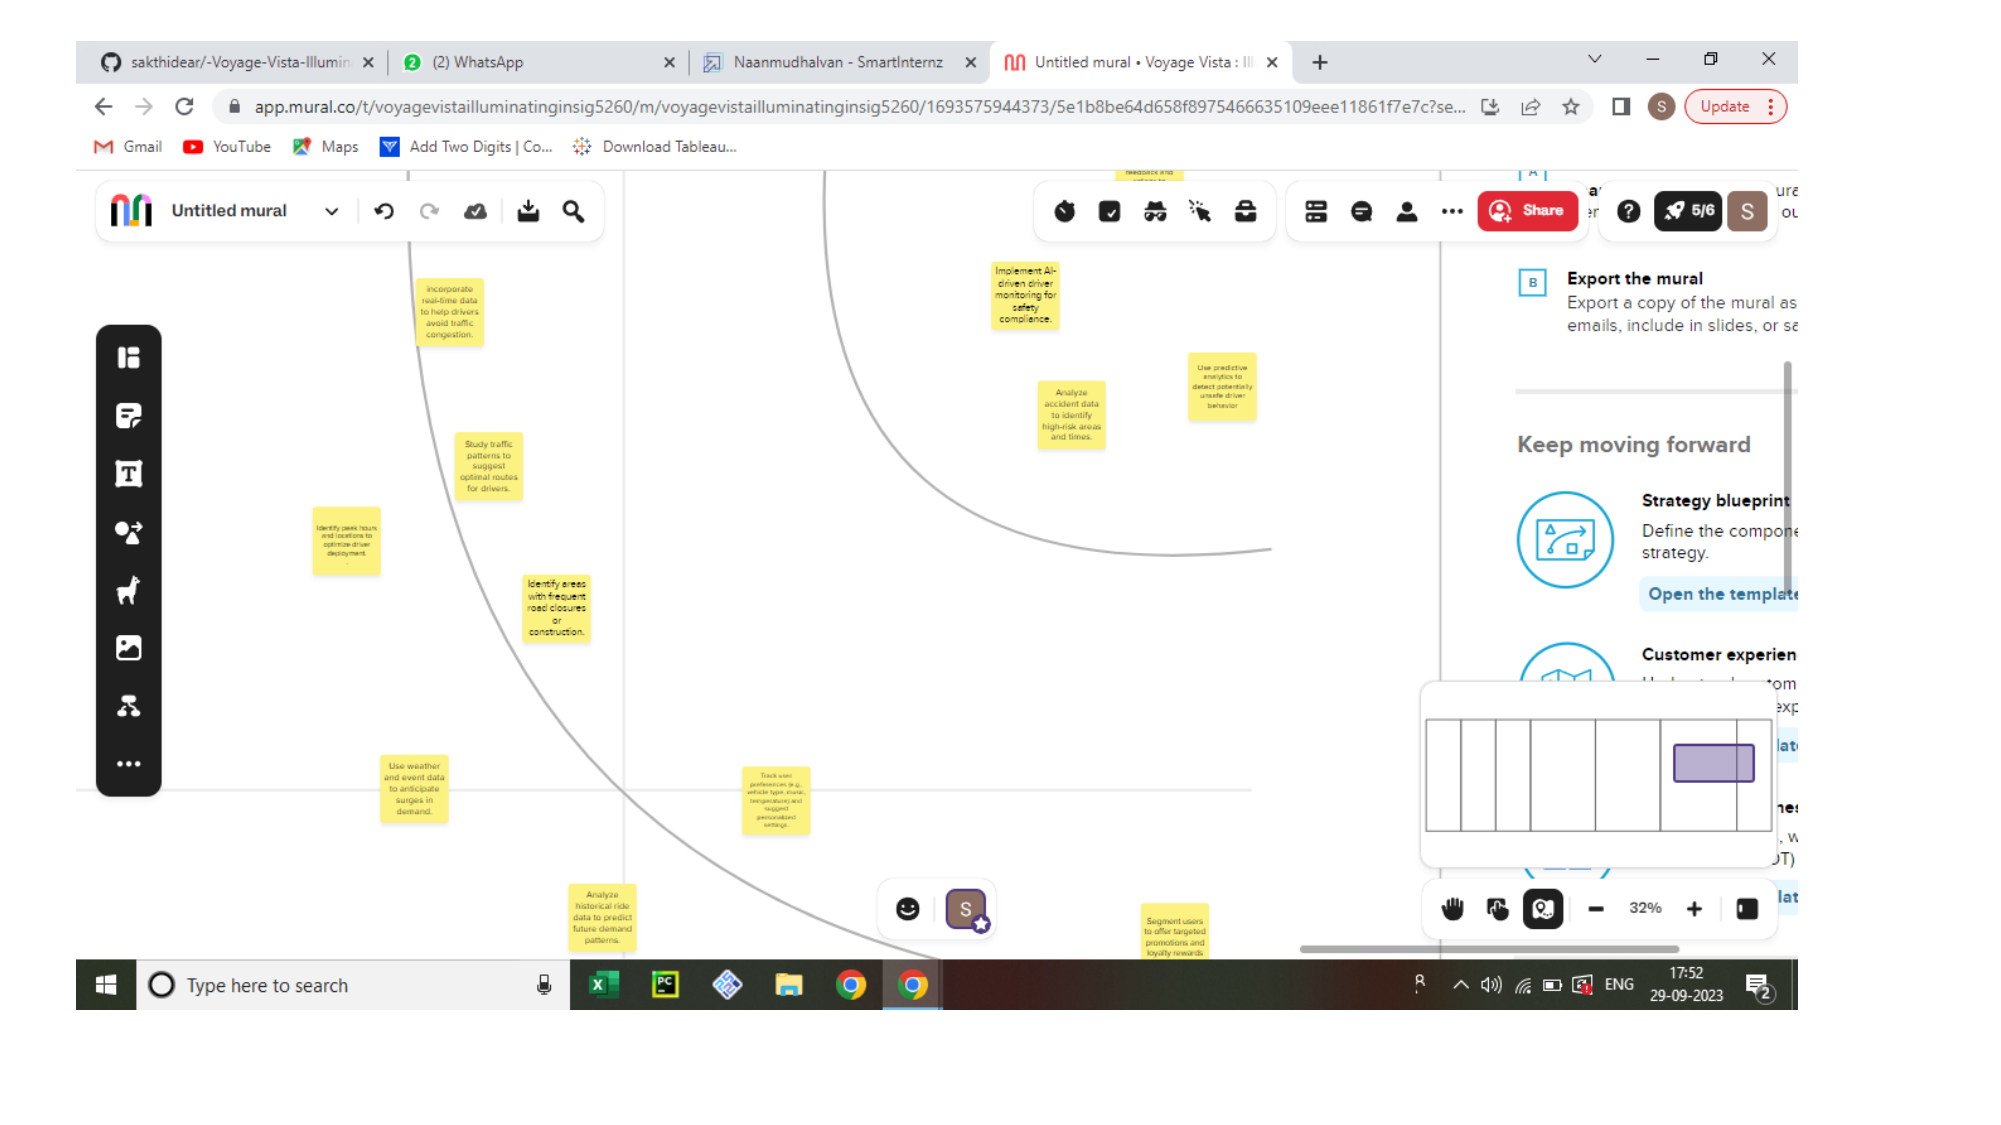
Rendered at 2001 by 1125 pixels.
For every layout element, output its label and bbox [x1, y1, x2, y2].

picture [76, 41, 1798, 1010]
